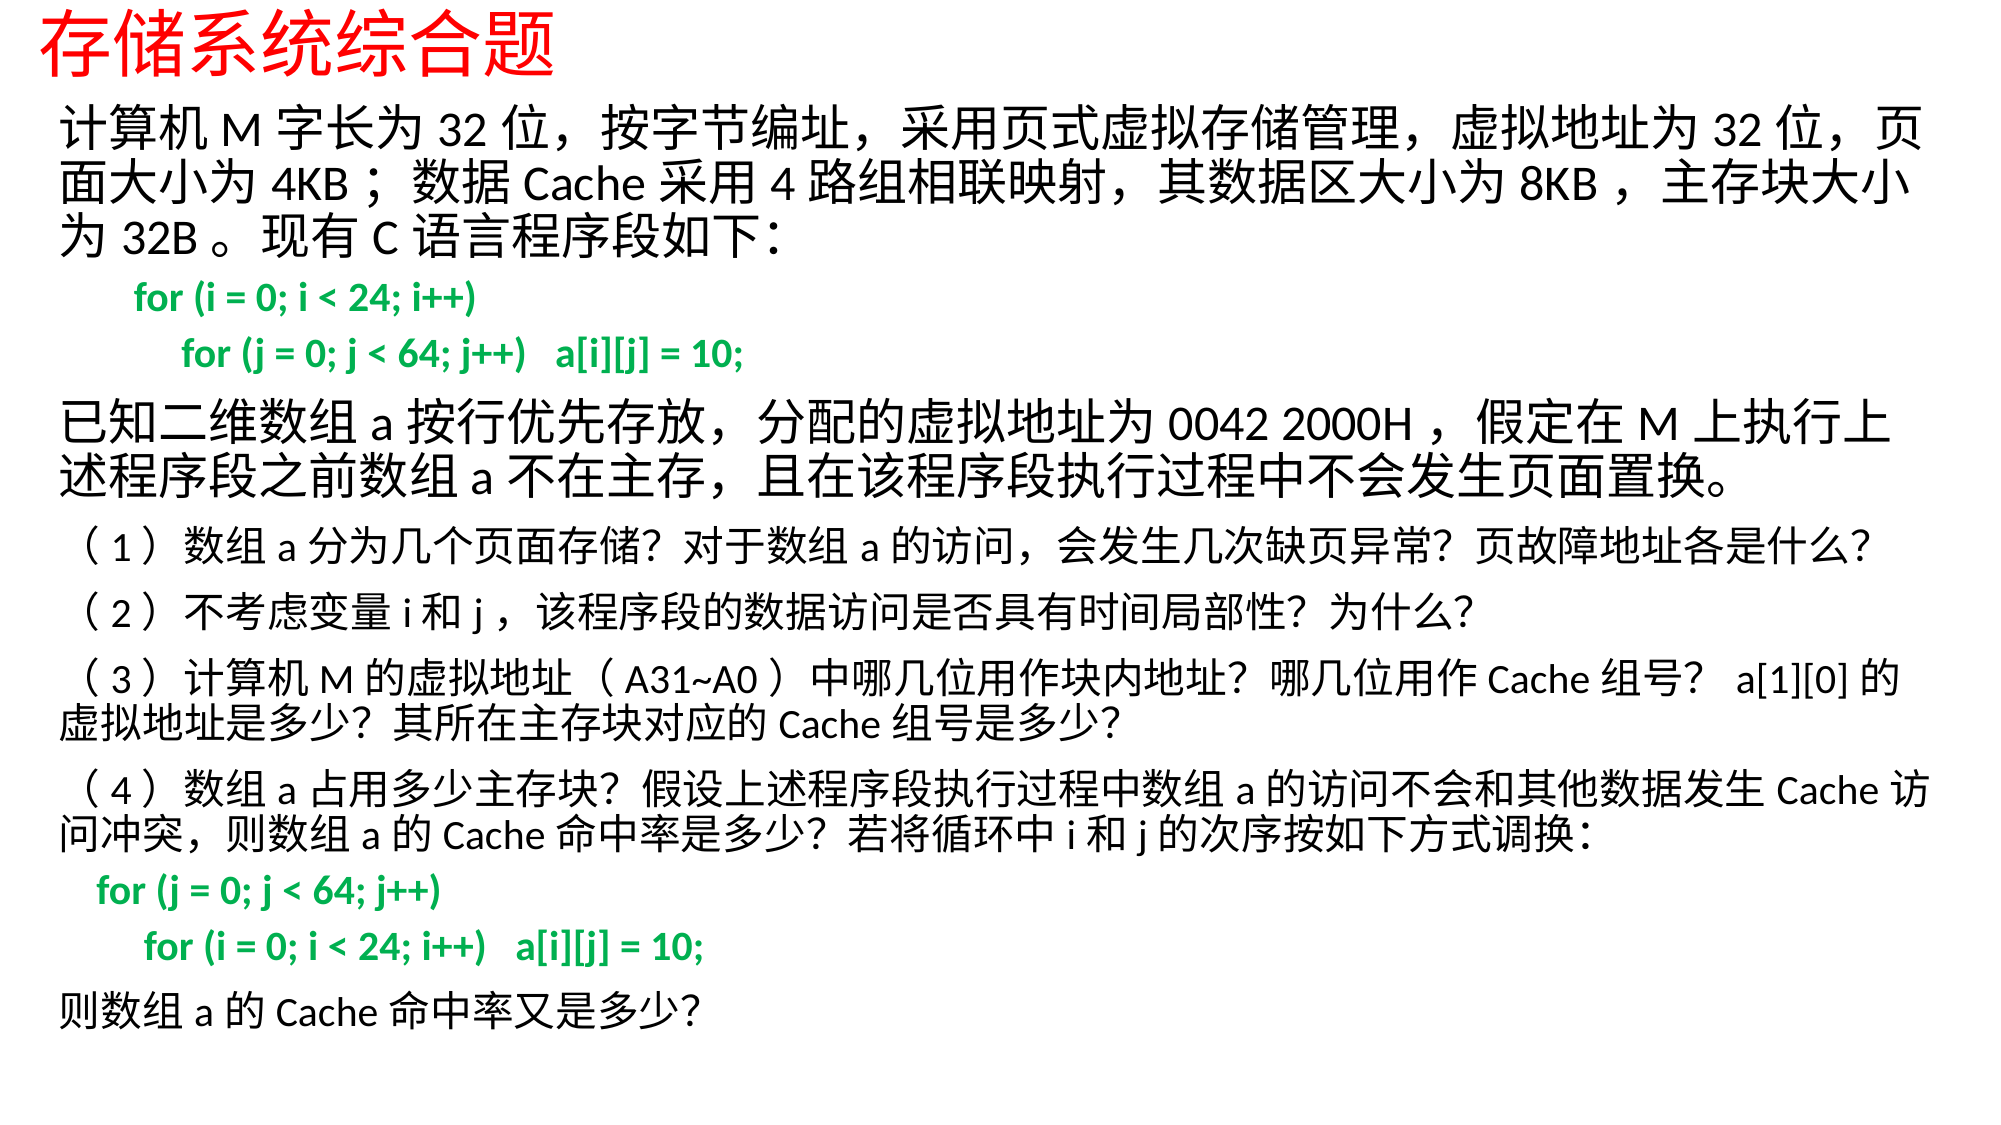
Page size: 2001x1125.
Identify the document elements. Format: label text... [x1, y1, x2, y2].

title 存储系统综合题 [24, 0, 1749, 96]
list 计算机M字长为32位，按字节编址，采用页式虚拟存储管理，虚拟地址为32位，页面大小为4KB；数据Cache采用4路组相联映射，其数据区大小为8KB，主存块大小为32B。现有C语言程序段如下： for (i = 0; i < 24; i++) for (j = 0; j < 64; j++) a[i][j] = 10; 已知二维数组a按行优先存放，分配的虚拟地址为0042 2000H，假定在M上执行上述程序段之前数组a不在主存，且在该程序段执行过程中不会发生页面置换。 （1）数组a分为几个页面存储？对于数组a的访问，会发生几次缺页异常？页故障地址各是什么？ （2）不考虑变量i和j，该程序段的数据访问是否具有时间局部性？为什么？ （3）计算机M的虚拟地址（A31~A0）中哪几位用作块内地址？哪几位用作Cache组号？a[1][0]的虚拟地址是多少？其所在主存块对应的Cache组号是多少？ （4）数组a占用多少主存块？假设上述程序段执行过程中数组a的访问不会和其他数据发生Cache访问冲突，则数组a的Cache命中率是多少？若将循环中i和j的次序按如下方式调换： for (j = 0; j < 64; j++) for (i = 0; i < 24; i++) a[i][j] = 10; 则数组a的Cache命中率又是多少？ [43, 95, 1956, 1112]
